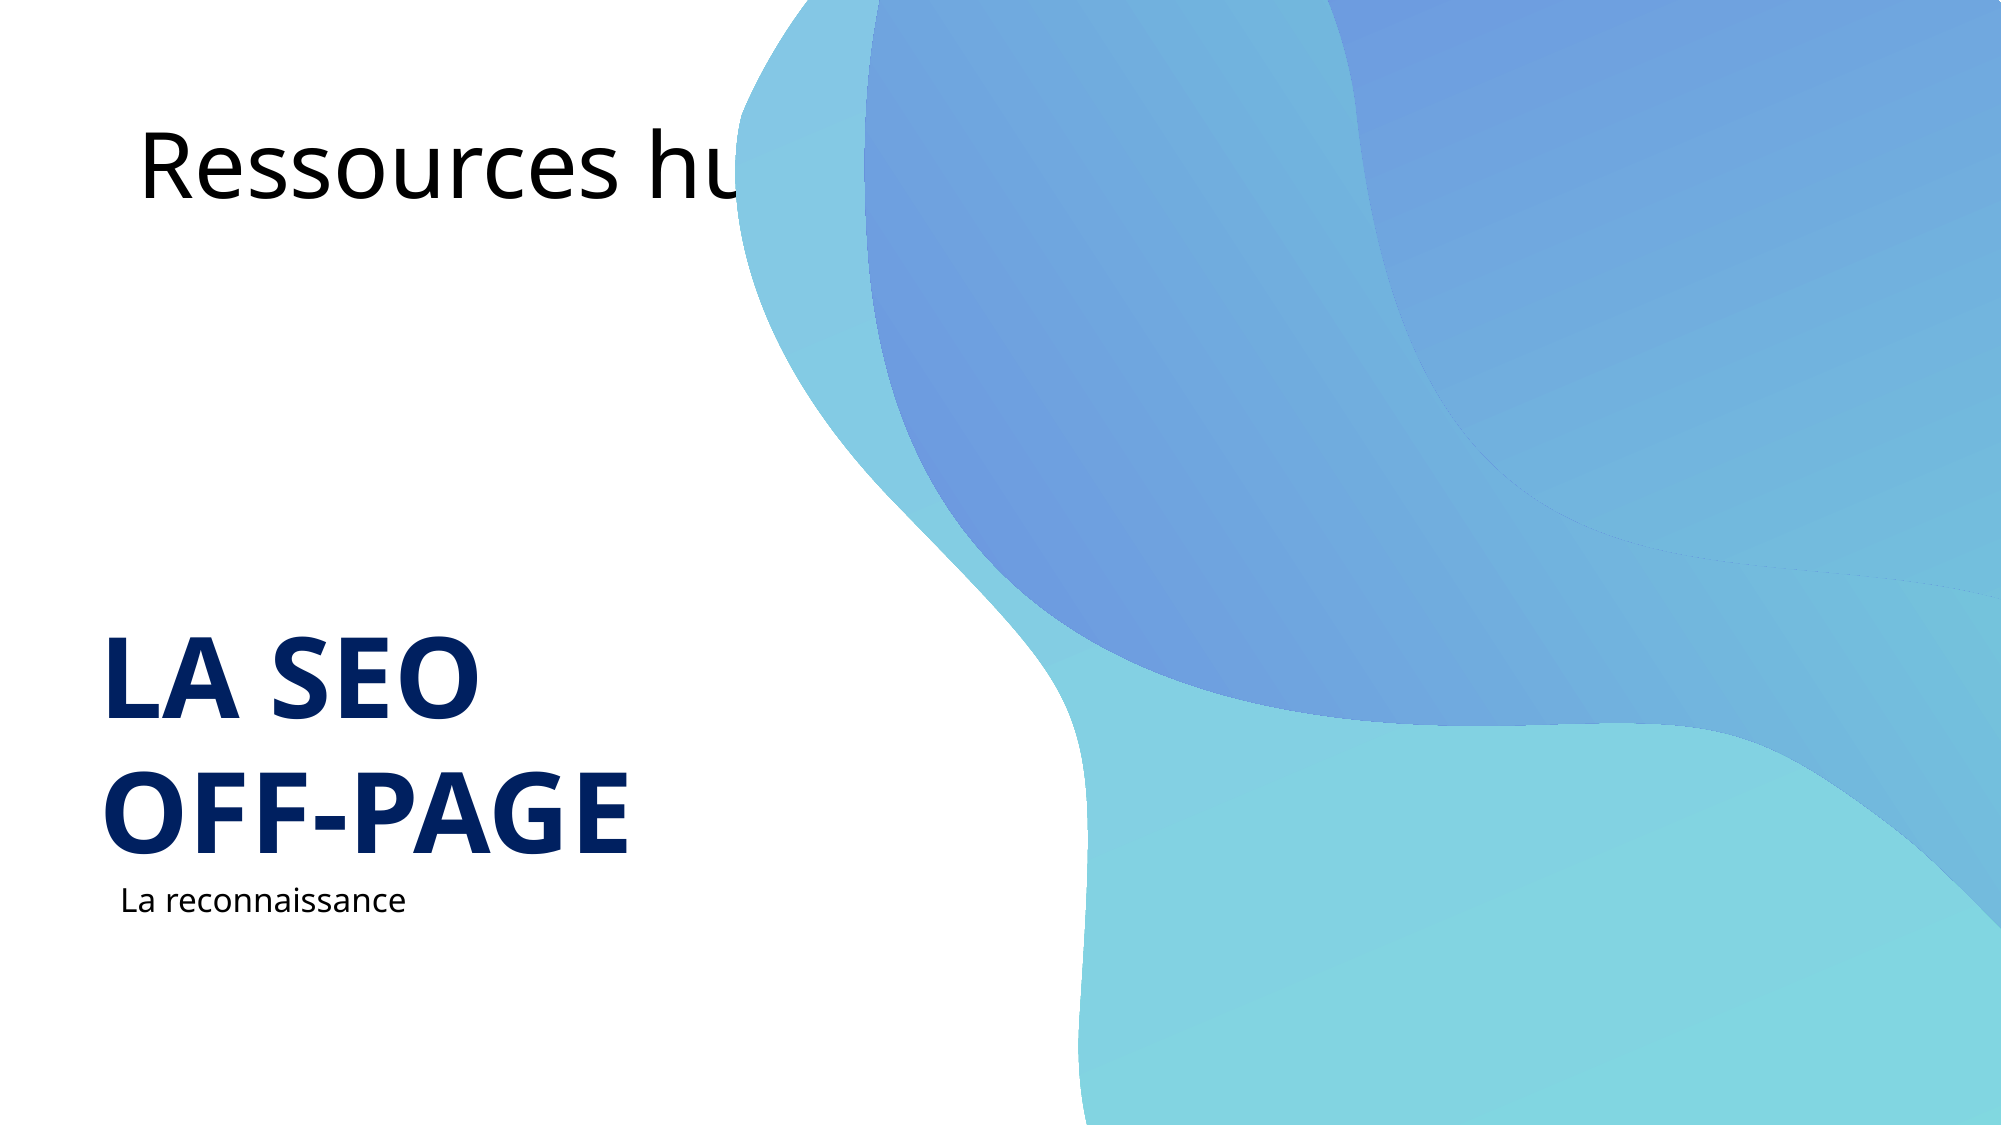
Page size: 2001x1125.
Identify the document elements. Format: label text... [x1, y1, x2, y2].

text_box La reconnaissance [120, 878, 701, 919]
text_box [796, 0, 2000, 1125]
title Ressources humaines : diapositive 10 [137, 59, 768, 278]
text_box LA SEO OFF-PAGE [99, 606, 796, 877]
